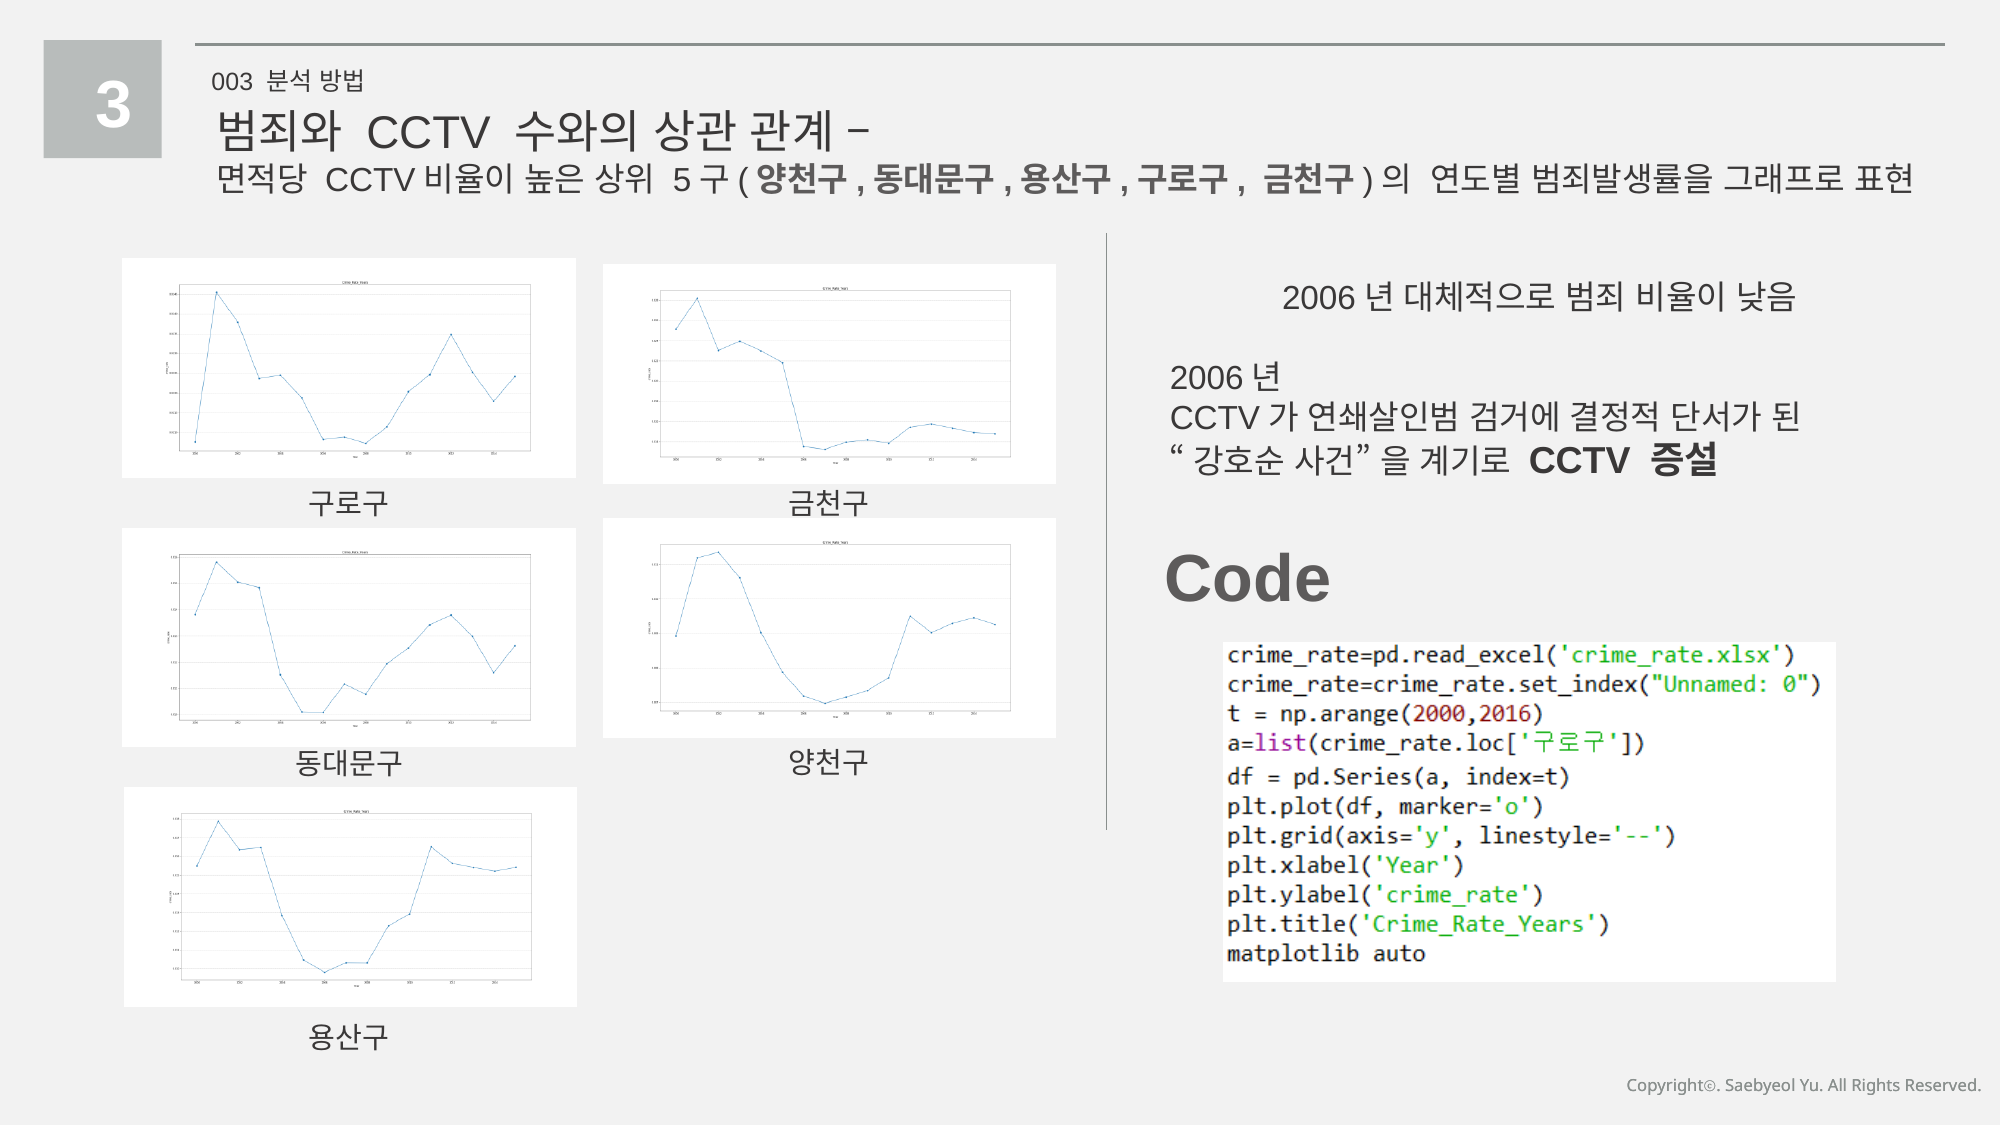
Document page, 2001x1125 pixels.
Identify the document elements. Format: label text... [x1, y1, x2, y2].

text_box Code [1149, 527, 1347, 623]
text_box 동대문구 [264, 747, 434, 787]
text_box 양천구 [744, 738, 915, 788]
picture [603, 264, 1056, 484]
text_box [42, 39, 163, 159]
text_box 금천구 [744, 484, 915, 518]
picture [122, 258, 576, 478]
text_box Copyrightⓒ. Saebyeol Yu. All Rights Reserved. [1611, 1067, 1998, 1102]
text_box 용산구 [264, 1011, 434, 1062]
picture [122, 527, 576, 747]
text_box 구로구 [264, 478, 434, 527]
text_box 범죄와 CCTV 수와의 상관 관계 – 면적당 CCTV비율이 높은 상위 5구(양천구,동대문구,용산구,구로구, 금천구)의 연도별 범죄발생률을 그래프로 표현 [201, 95, 1931, 205]
picture [1223, 642, 1836, 982]
text_box 3 [80, 52, 123, 148]
picture [124, 787, 578, 1007]
picture [603, 518, 1056, 738]
text_box 2006년 대체적으로 범죄 비율이 낮음 2006년 CCTV가 연쇄살인범 검거에 결정적 단서가 된 “강호순 사건” 을 계기로 CCTV 증설 [1155, 268, 1925, 489]
text_box 003 분석 방법 [196, 57, 381, 103]
